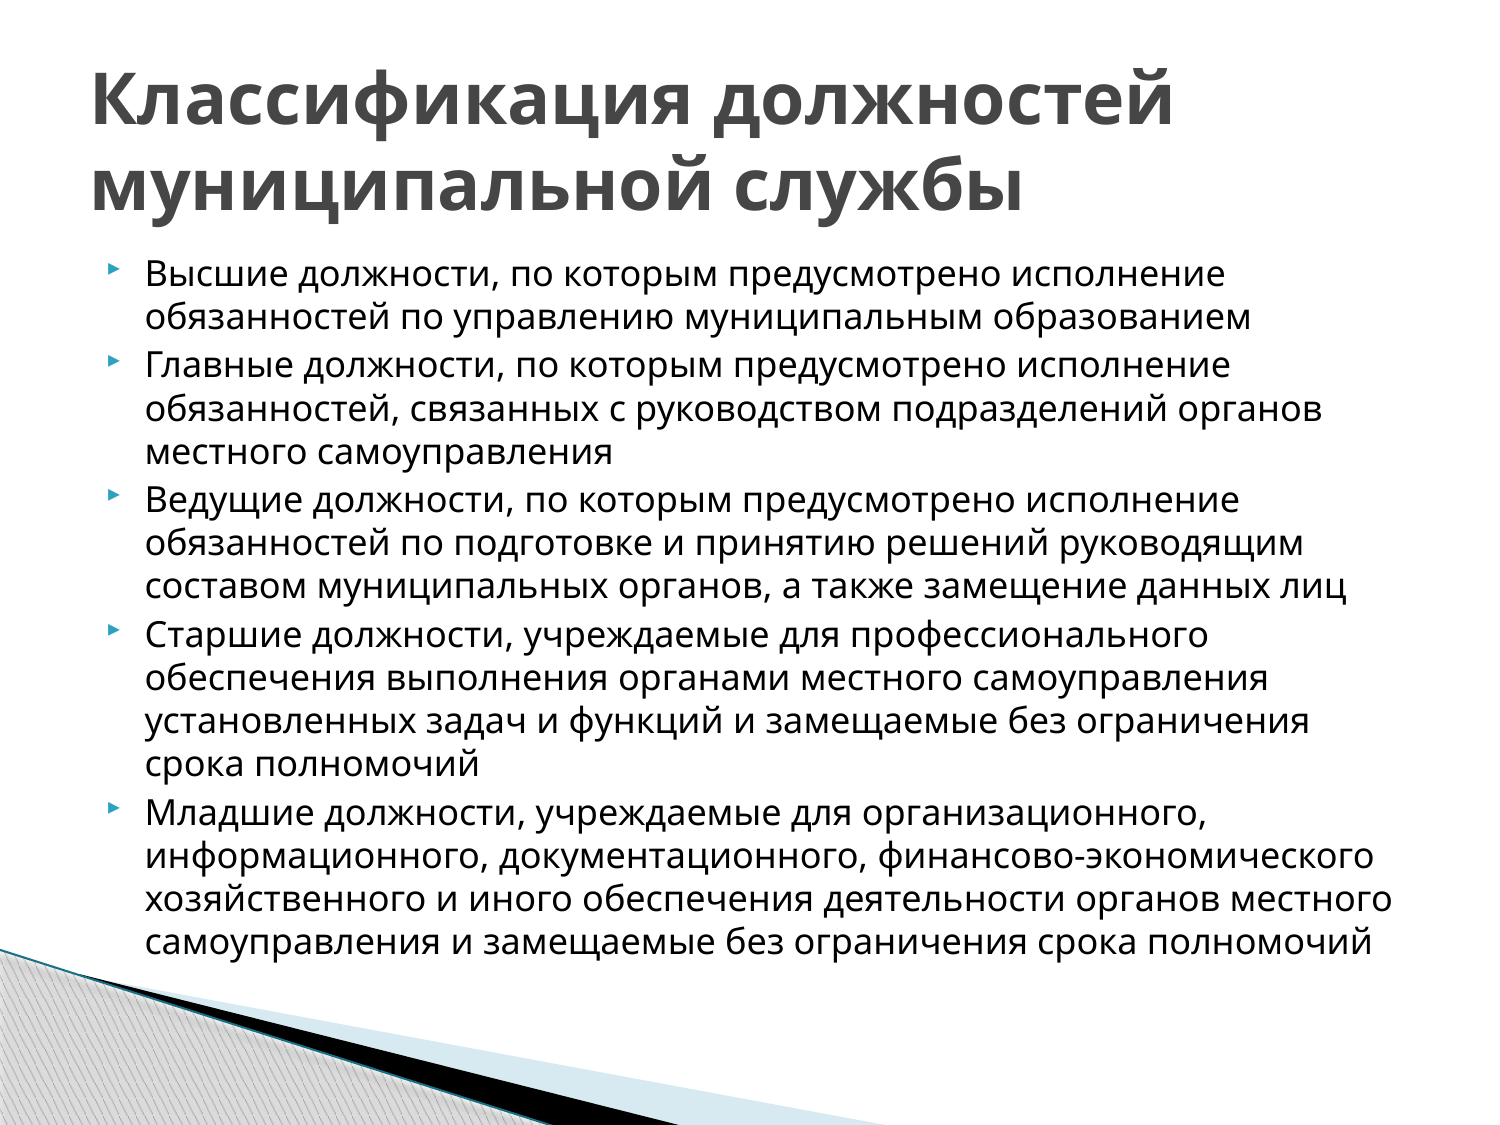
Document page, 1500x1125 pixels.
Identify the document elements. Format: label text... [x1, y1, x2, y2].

title Классификация должностей муниципальной службы [75, 45, 1425, 233]
list Высшие должности, по которым предусмотрено исполнение обязанностей по управлению муниципальным образованием Главные должности, по которым предусмотрено исполнение обязанностей, связанных с руководством подразделений органов местного самоуправления Ведущие должности, по которым предусмотрено исполнение обязанностей по подготовке и принятию решений руководящим составом муниципальных органов, а также замещение данных лиц Старшие должности, учреждаемые для профессионального обеспечения выполнения органами местного самоуправления установленных задач и функций и замещаемые без ограничения срока полномочий Младшие должности, учреждаемые для организационного, информационного, документационного, финансово-экономического хозяйственного и иного обеспечения деятельности органов местного самоуправления и замещаемые без ограничения срока полномочий [75, 243, 1425, 986]
